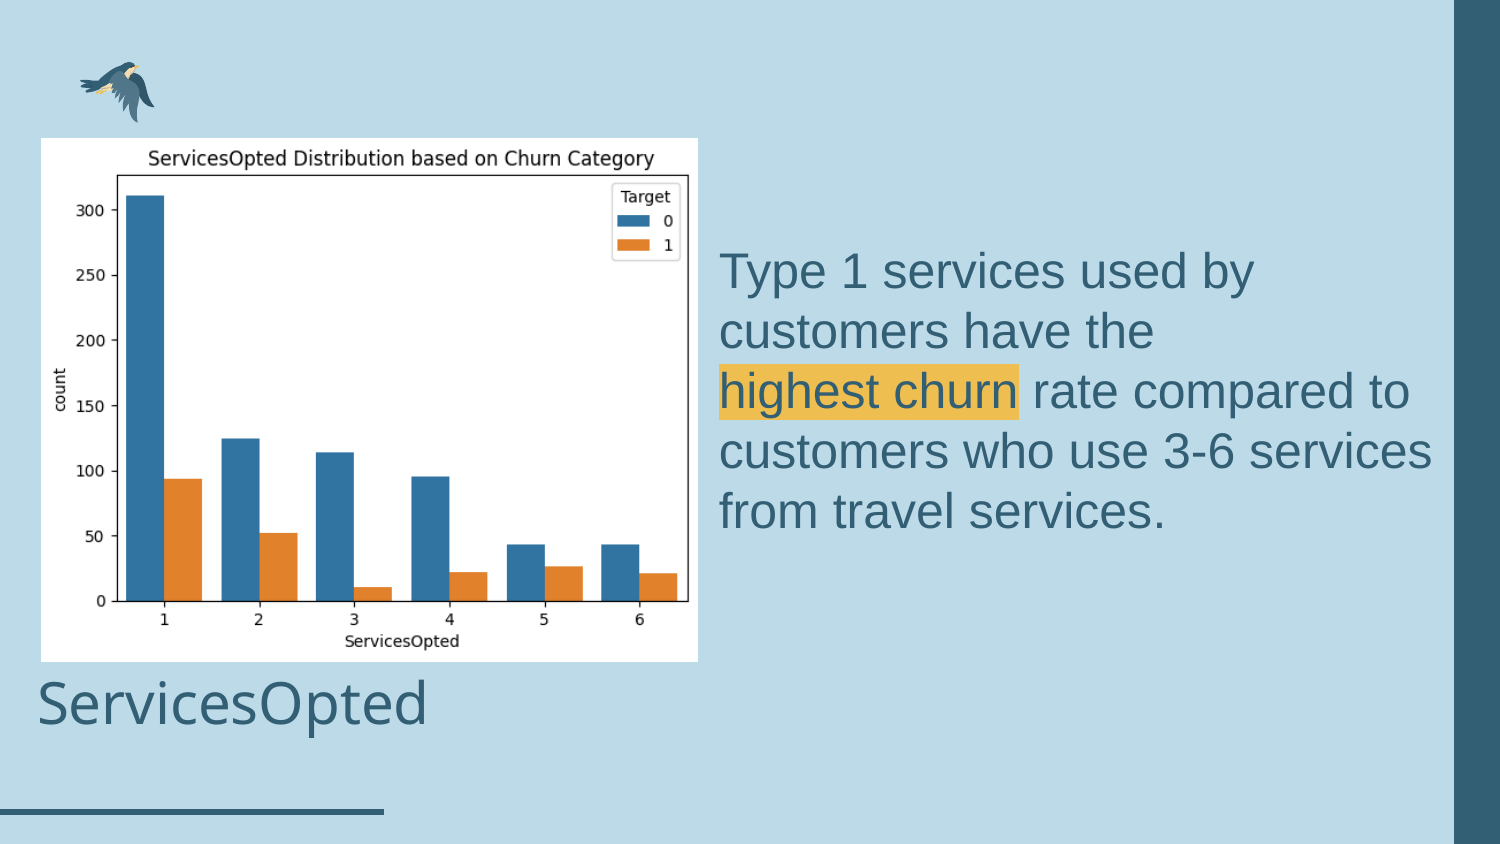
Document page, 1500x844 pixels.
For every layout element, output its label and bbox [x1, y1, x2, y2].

picture [41, 138, 698, 662]
text_box [0, 0, 1500, 844]
